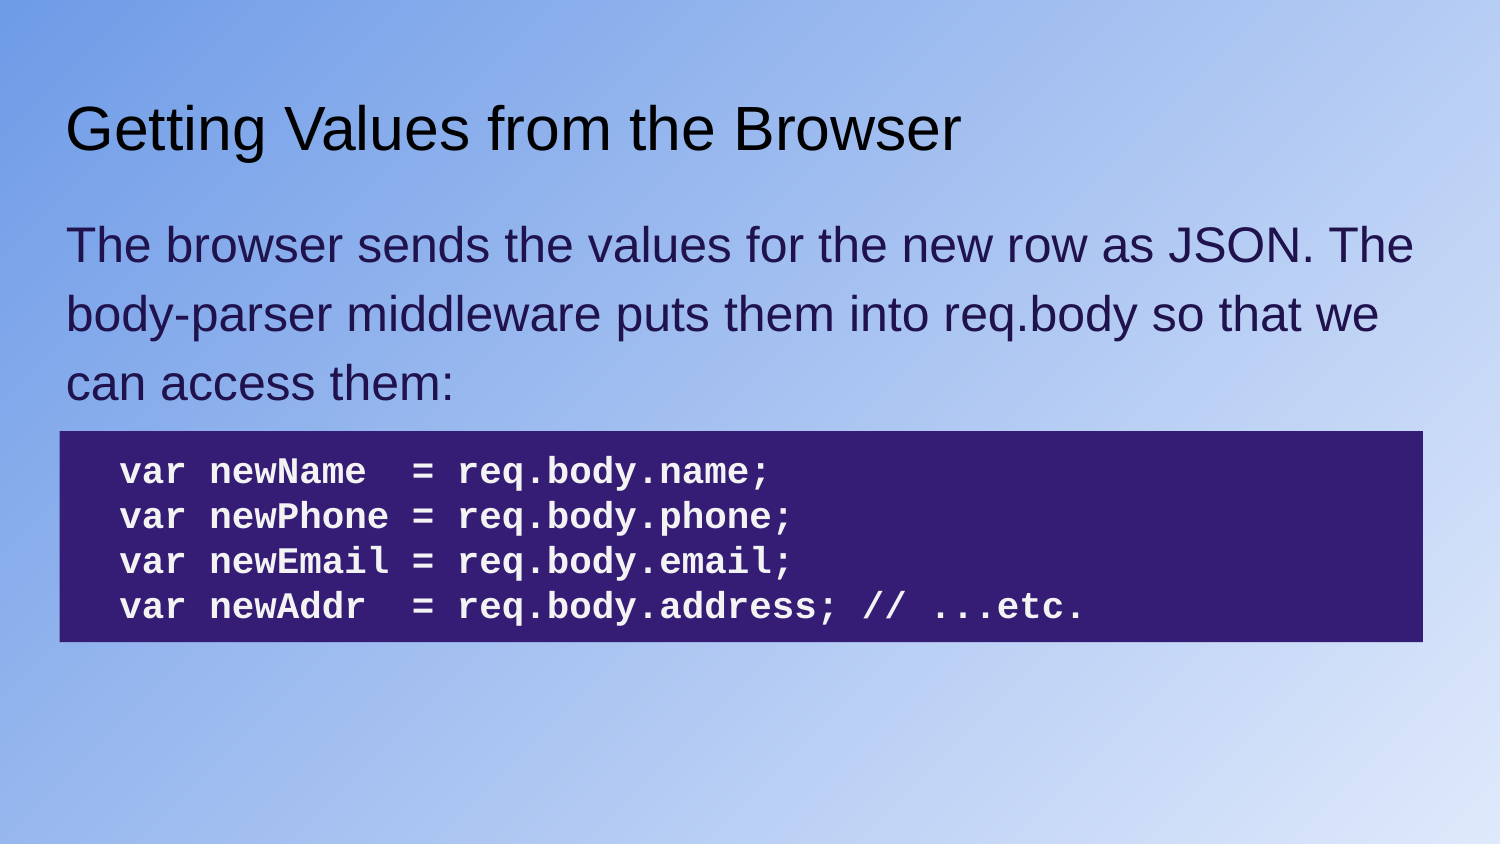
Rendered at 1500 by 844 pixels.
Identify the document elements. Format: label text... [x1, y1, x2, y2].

text_box Getting Values from the Browser [51, 72, 1449, 167]
text_box The browser sends the values for the new row as JSON. The body-parser middleware puts them into req.body so that we can access them: (Note: for formidable use req.fields instead of req.body) [51, 188, 1449, 750]
text_box var newName = req.body.name; var newPhone = req.body.phone; var newEmail = req.body.email; var newAddr = req.body.address; // ...etc. [59, 431, 1423, 643]
